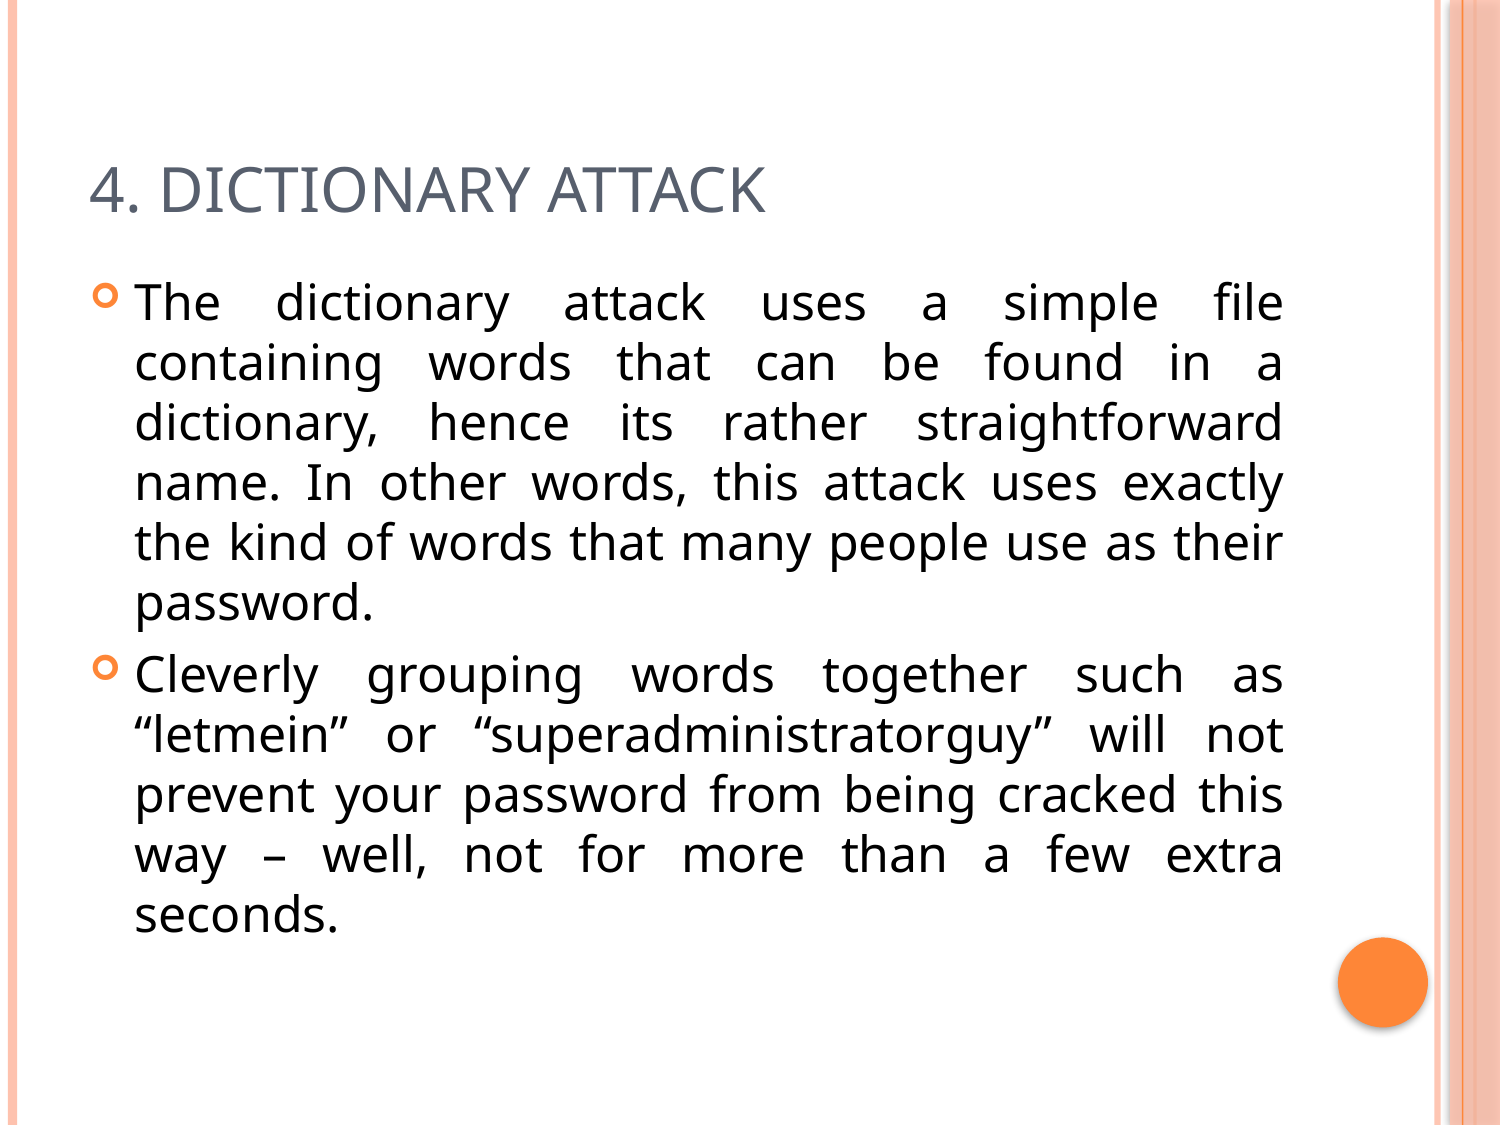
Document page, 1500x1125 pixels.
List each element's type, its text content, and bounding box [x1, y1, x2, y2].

list The dictionary attack uses a simple file containing words that can be found in a dictionary, hence its rather straightforward name. In other words, this attack uses exactly the kind of words that many people use as their password. Cleverly grouping words together such as “letmein” or “superadministratorguy” will not prevent your password from being cracked this way – well, not for more than a few extra seconds. [75, 262, 1300, 1062]
title 4. Dictionary Attack [75, 45, 1300, 233]
